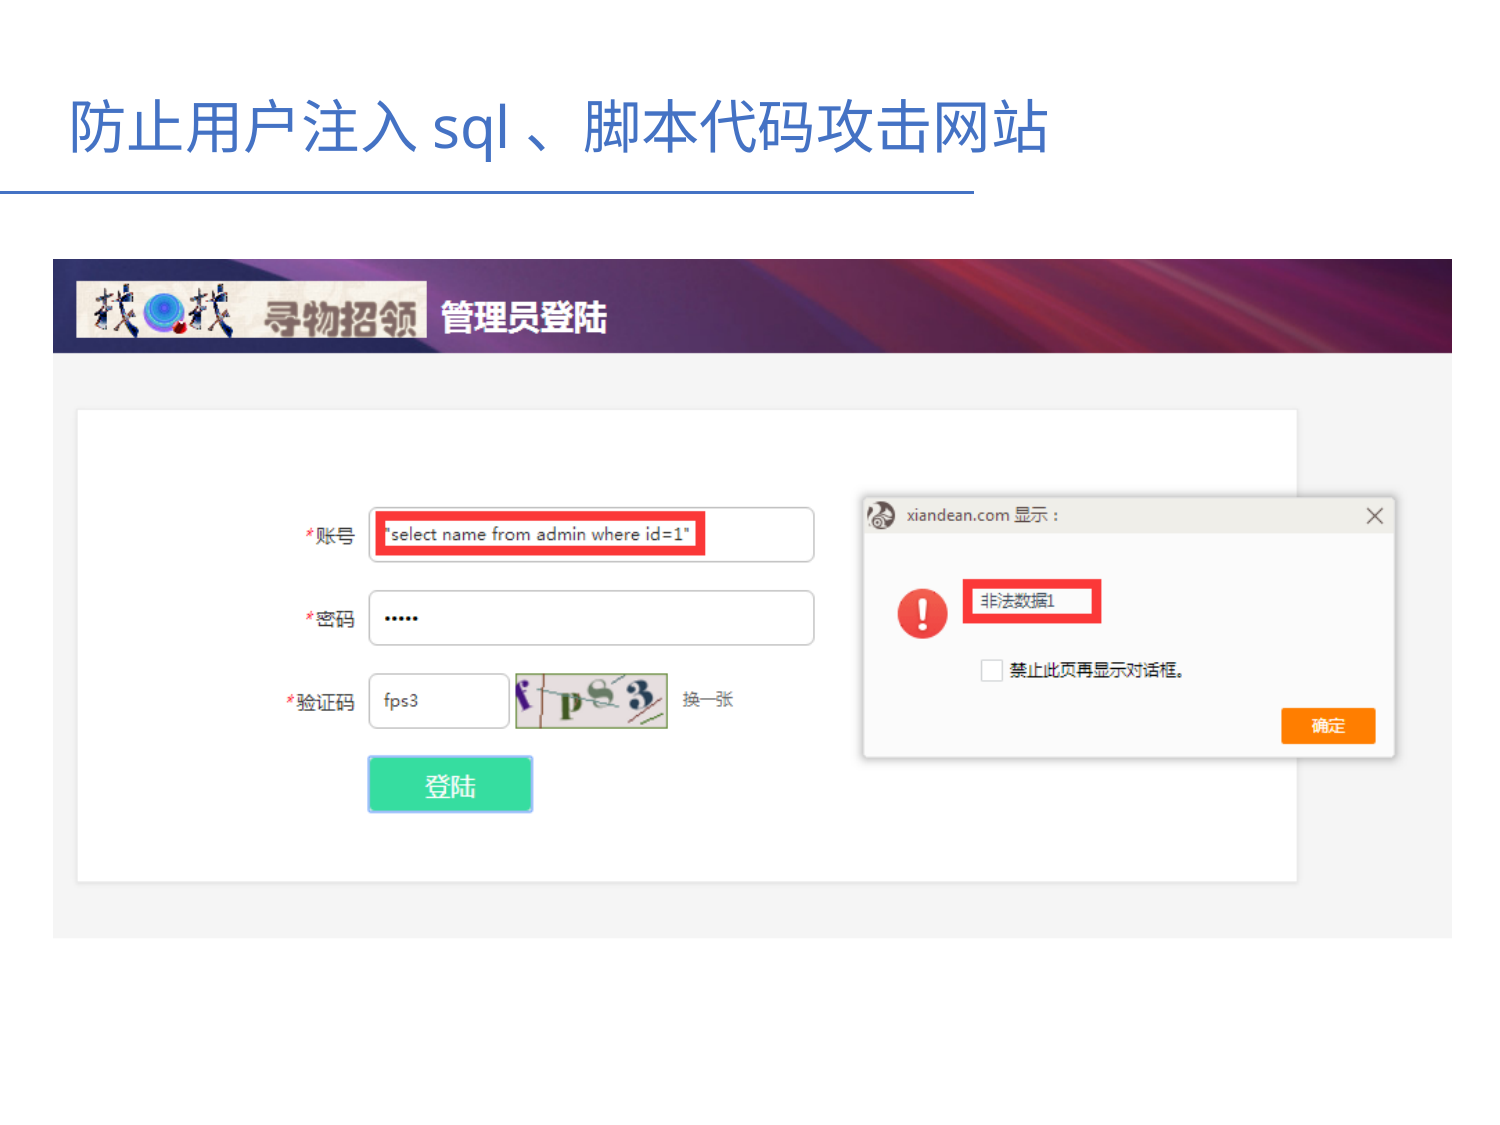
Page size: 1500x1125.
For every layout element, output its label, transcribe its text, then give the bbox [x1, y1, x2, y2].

picture [52, 259, 1453, 948]
list 防止用户注入sql、脚本代码攻击网站 [53, 83, 1259, 190]
